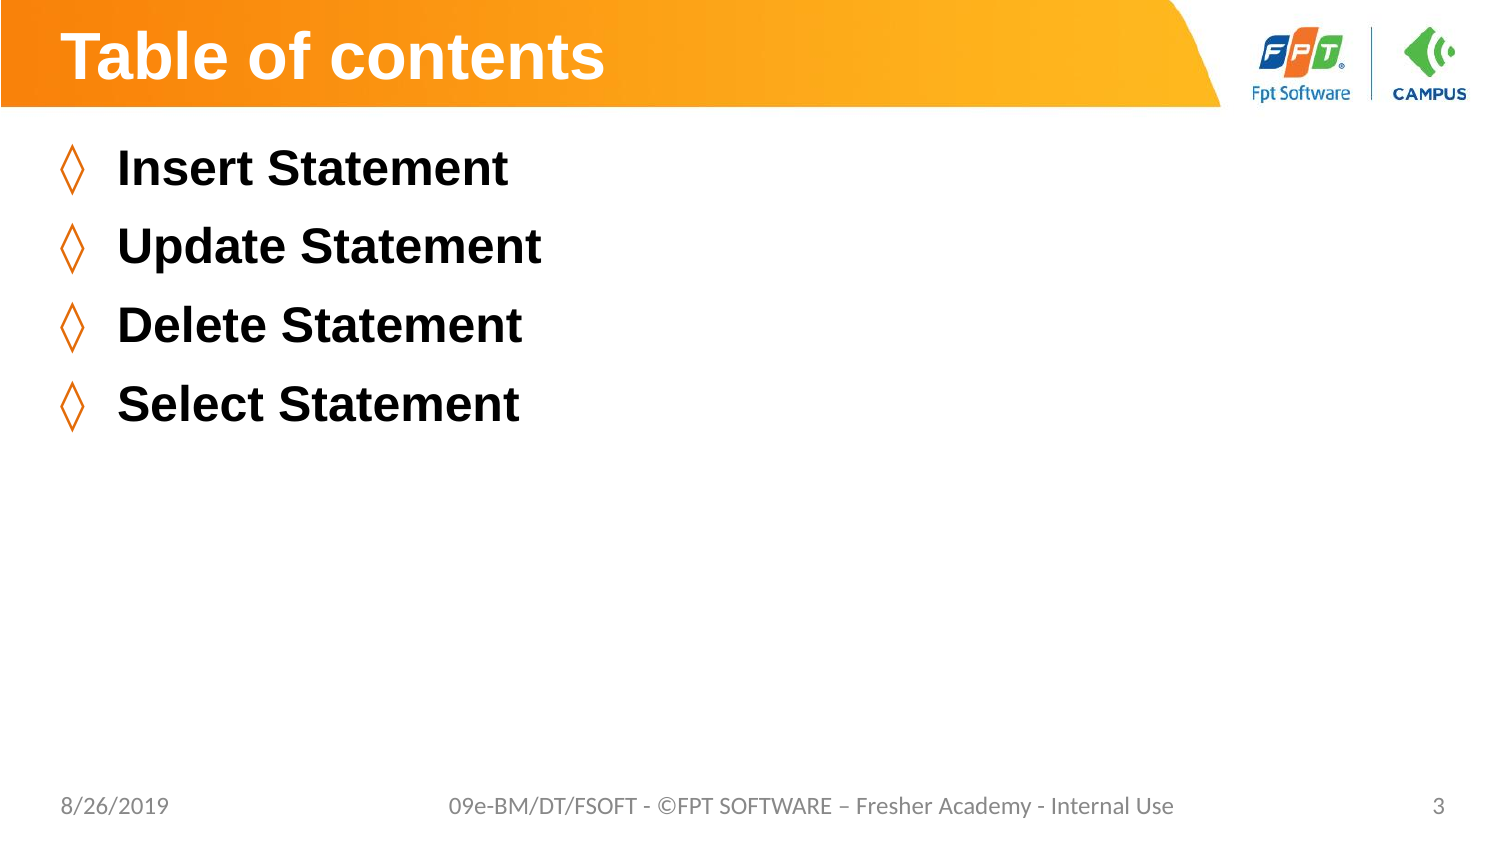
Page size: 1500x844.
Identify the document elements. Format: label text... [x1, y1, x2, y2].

picture [1, 0, 1499, 844]
title Table of contents [45, 0, 1176, 106]
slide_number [45, 782, 270, 827]
list Insert Statement Update Statement Delete Statement Select Statement [45, 127, 1461, 754]
footer 09e-BM/DT/FSOFT - ©FPT SOFTWARE – Fresher Academy - Internal Use [289, 782, 1335, 827]
slide_number ‹#› [1350, 782, 1461, 827]
